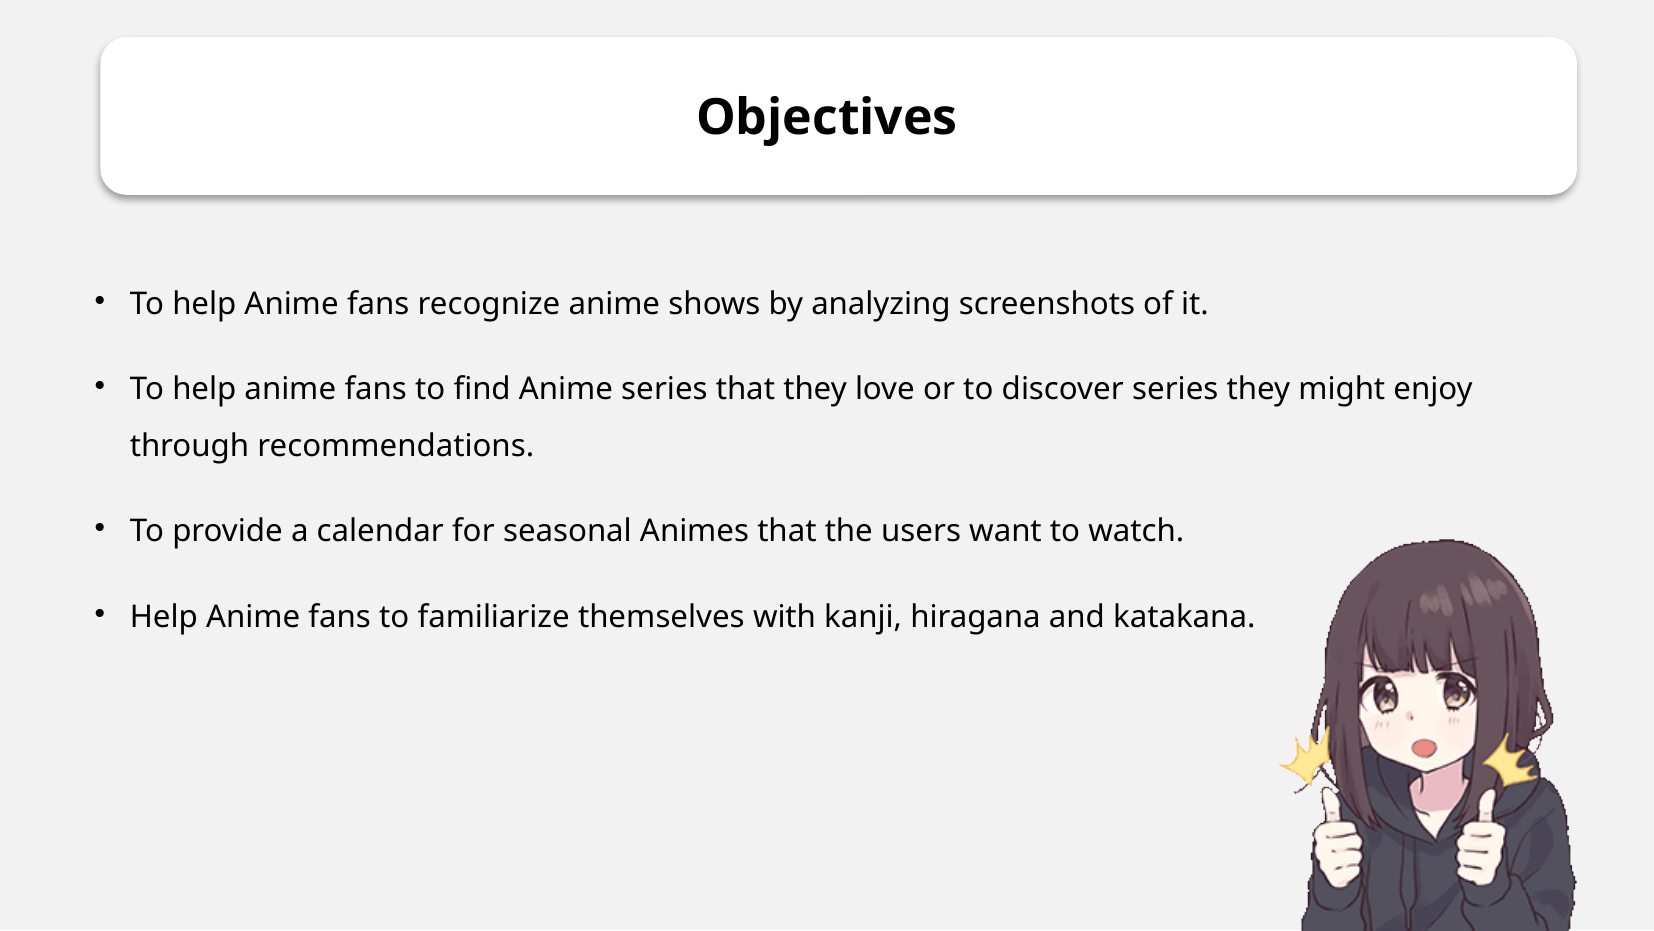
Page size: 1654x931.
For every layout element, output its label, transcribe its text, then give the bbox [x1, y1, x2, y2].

title Objectives [82, 37, 1571, 193]
picture [1220, 497, 1654, 931]
list To help Anime fans recognize anime shows by analyzing screenshots of it. To help anime fans to find Anime series that they love or to discover series they might enjoy through recommendations. To provide a calendar for seasonal Animes that the users want to watch. Help Anime fans to familiarize themselves with kanji, hiragana and katakana. [94, 264, 1583, 804]
text_box [112, 193, 1565, 197]
text_box [1571, 43, 1580, 189]
